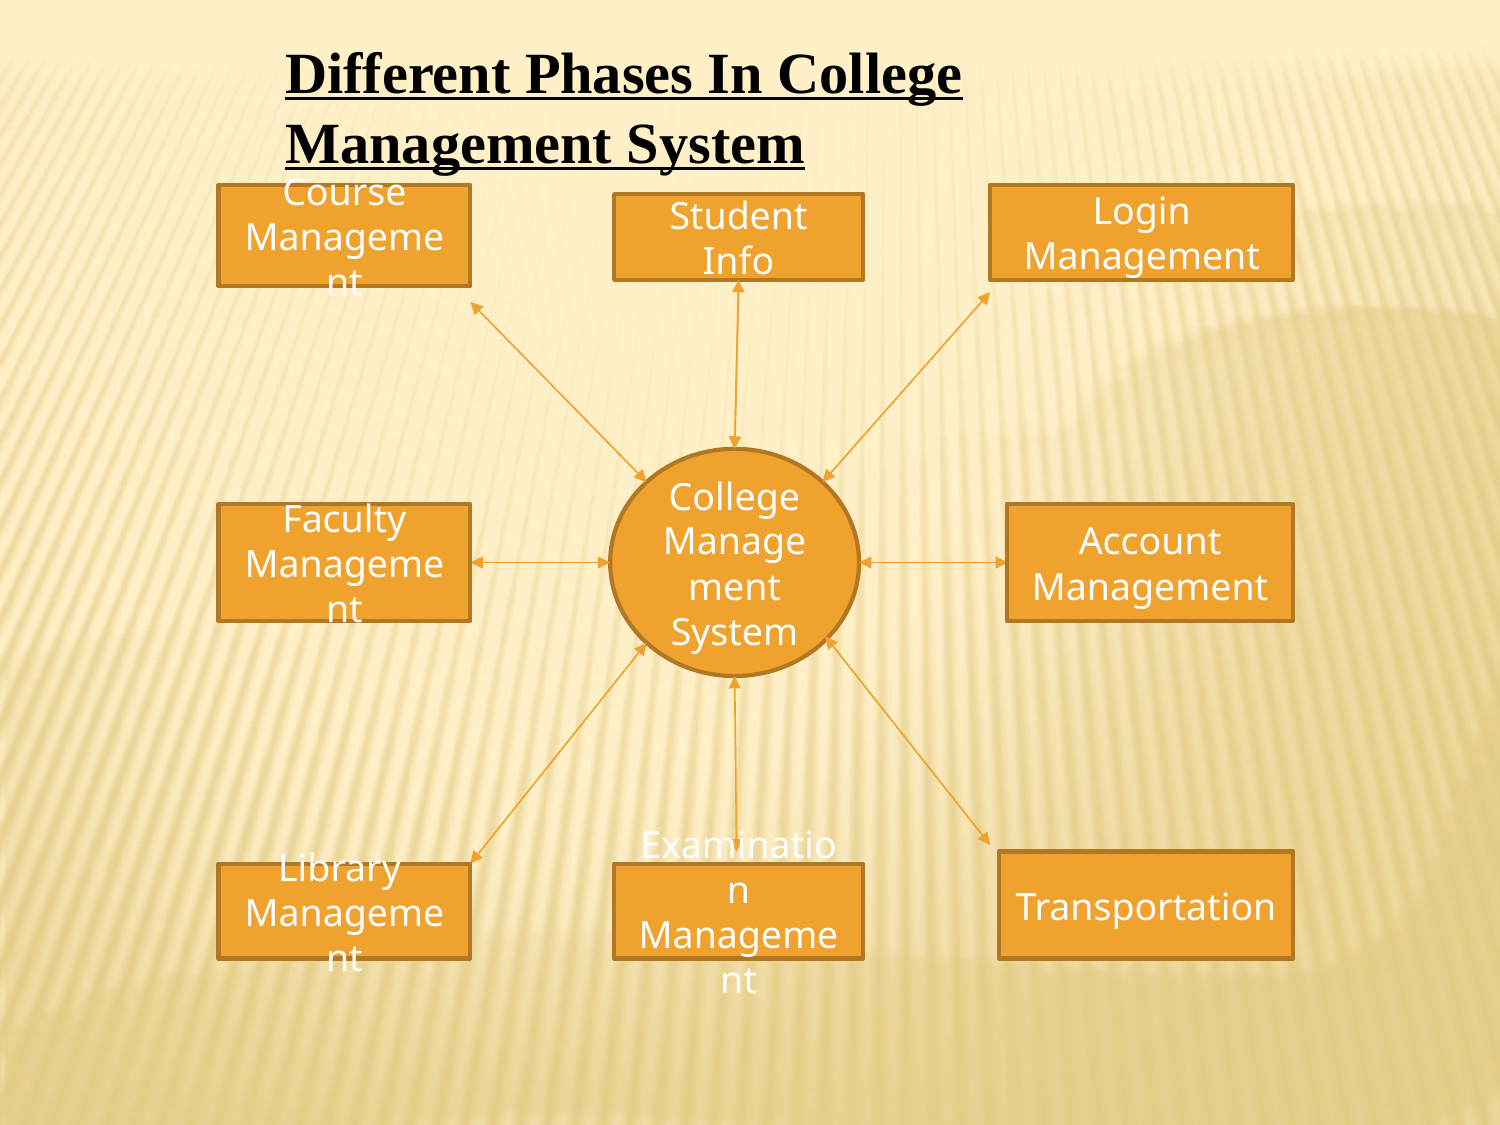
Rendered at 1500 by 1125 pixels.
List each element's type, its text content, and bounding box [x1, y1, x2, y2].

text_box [470, 642, 647, 864]
text_box Course Management [216, 183, 472, 288]
text_box Student Info [612, 192, 865, 282]
text_box Login Management [988, 183, 1295, 282]
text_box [824, 636, 991, 846]
text_box Transportation [997, 849, 1295, 961]
text_box Library Management [216, 862, 472, 961]
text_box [470, 301, 647, 483]
text_box Different Phases In College Management System [270, 27, 1218, 183]
text_box Account Management [1005, 502, 1295, 623]
text_box College Management System [608, 447, 862, 679]
text_box Examination Management [612, 862, 865, 961]
text_box Faculty Management [216, 502, 472, 623]
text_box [822, 291, 991, 483]
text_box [734, 279, 739, 450]
